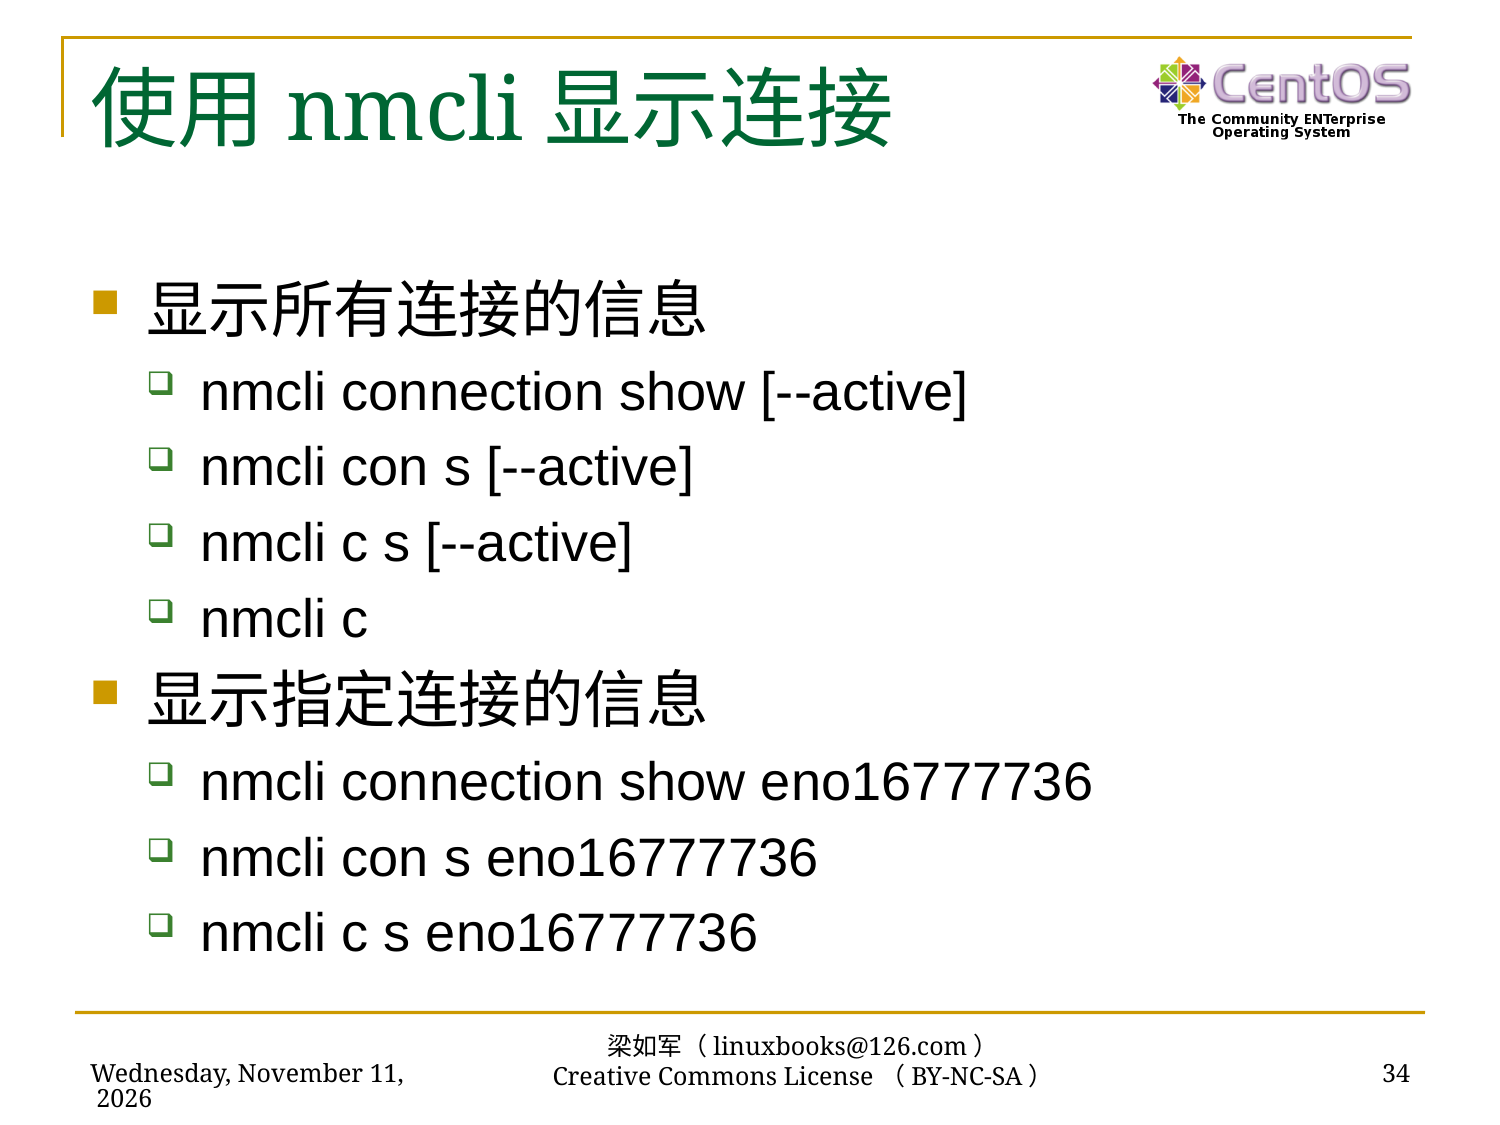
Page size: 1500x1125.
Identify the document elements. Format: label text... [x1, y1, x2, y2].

title 使用nmcli显示连接 [74, 45, 1426, 233]
list 显示所有连接的信息 nmcli connection show [--active] nmcli con s [--active] nmcli c s [--active] nmcli c 显示指定连接的信息 nmcli connection show eno16777736 nmcli con s eno16777736 nmcli c s eno16777736 [74, 262, 1426, 1006]
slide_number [74, 1023, 426, 1100]
footer 梁如军（linuxbooks@126.com） Creative Commons License（BY-NC-SA） [359, 1022, 1247, 1099]
slide_number 34 [1074, 1023, 1426, 1100]
